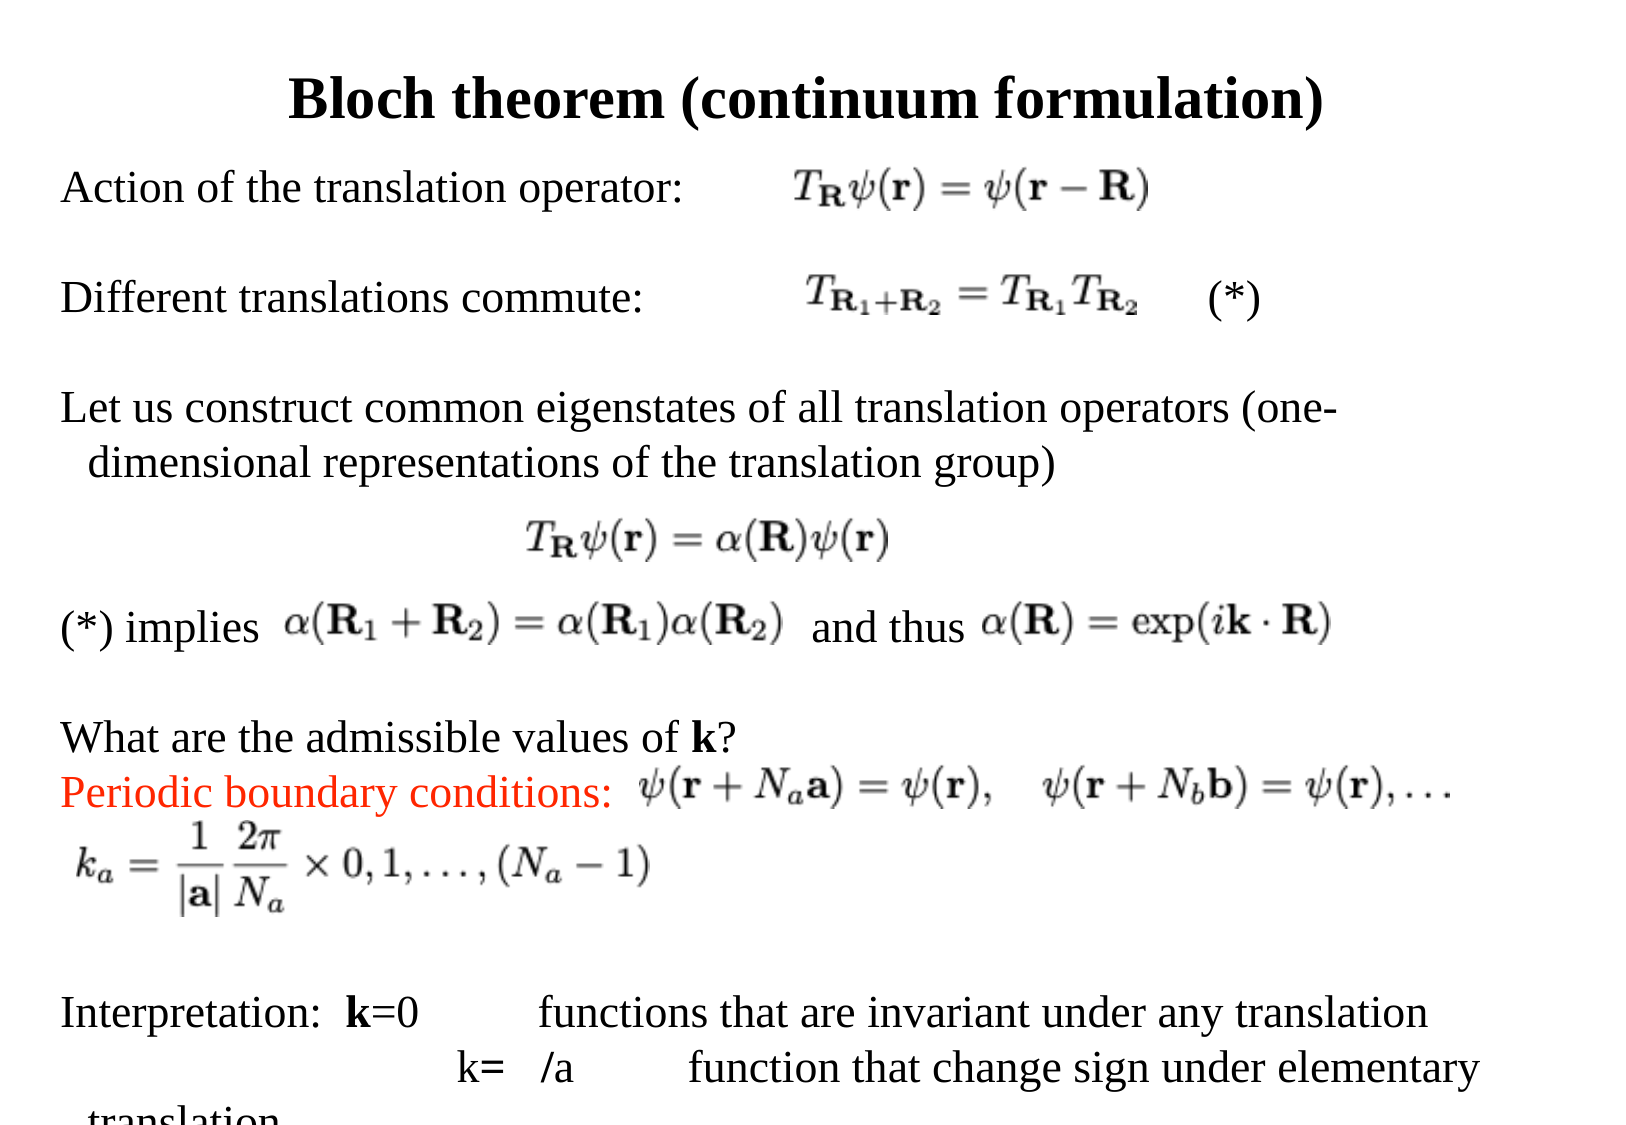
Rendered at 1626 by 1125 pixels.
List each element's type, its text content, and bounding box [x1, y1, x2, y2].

picture [639, 764, 1451, 809]
picture [76, 820, 650, 917]
title Bloch theorem (continuum formulation) [75, 43, 1540, 145]
picture [804, 272, 1137, 316]
picture [525, 517, 888, 562]
picture [982, 600, 1331, 645]
picture [284, 600, 783, 645]
text_box Action of the translation operator: Different translations commute: (*) Let us construct common eigenstates of all translation operators (one-dimensional representations of the translation group) (*) implies and thus What are the admissible values of k? Periodic boundary conditions: Interpretation: k=0 functions that are invariant under any translation k=𝜋/a function that change sign under elementary translation [54, 151, 1517, 1125]
picture [793, 166, 1149, 211]
